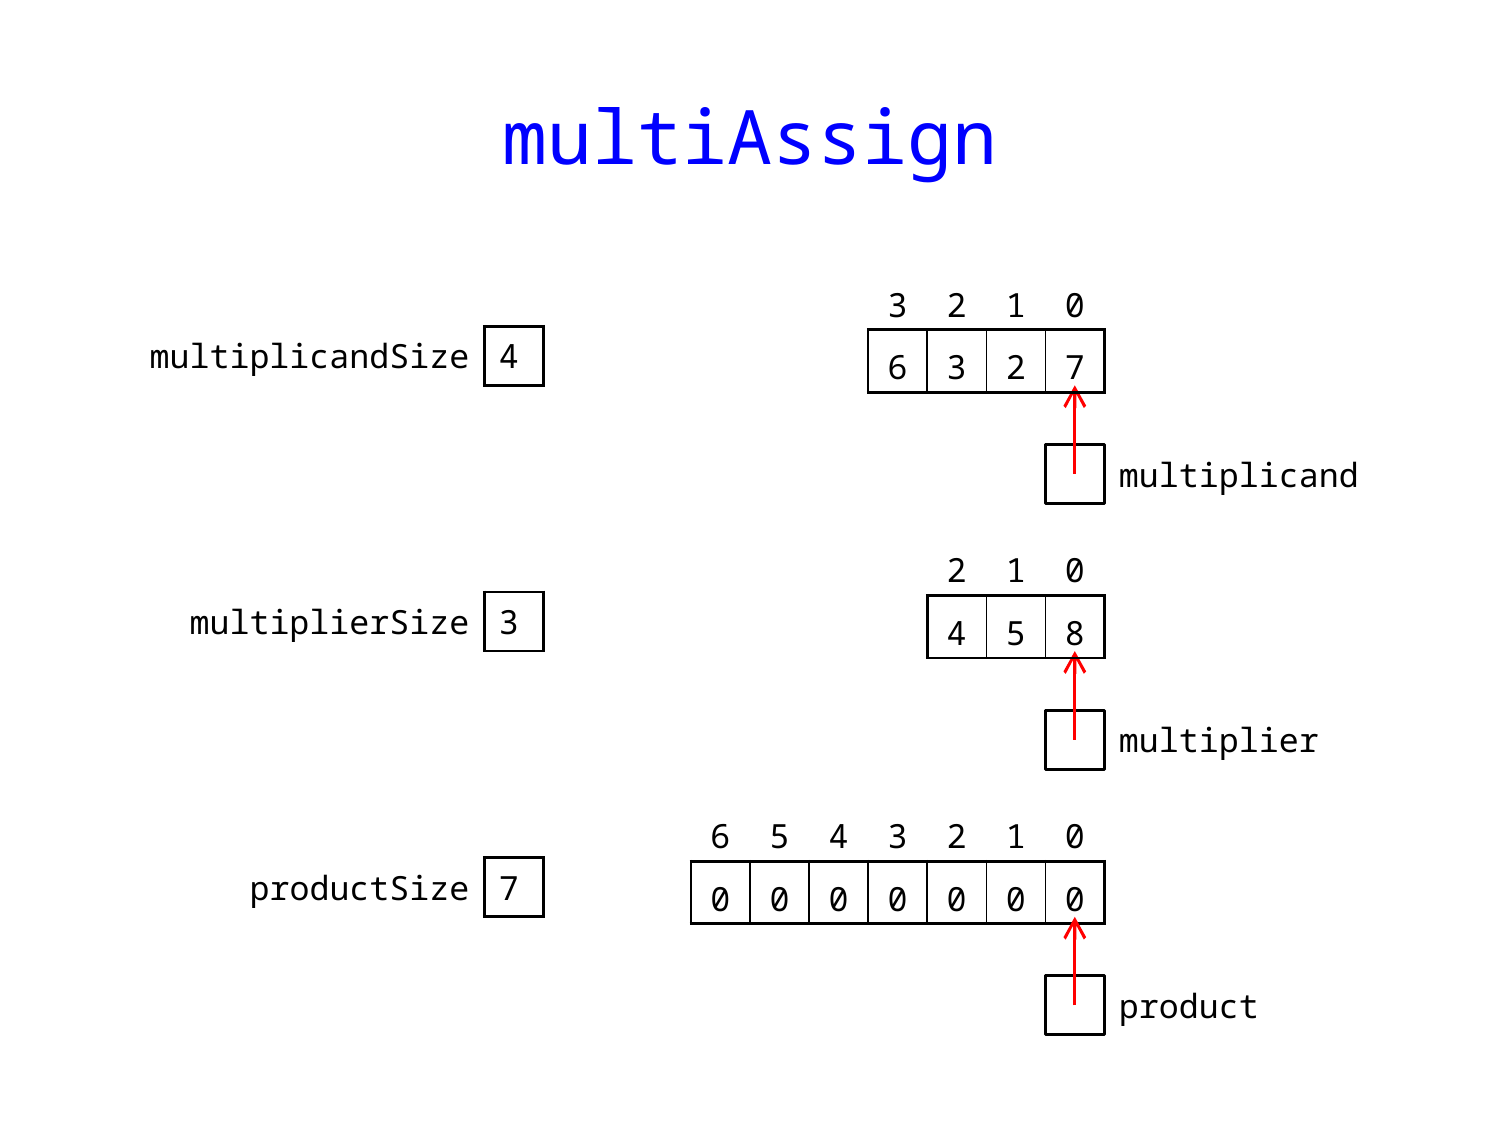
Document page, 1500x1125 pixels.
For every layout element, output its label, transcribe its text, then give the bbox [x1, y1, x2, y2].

table_header multiplierSize [159, 592, 483, 651]
table_cell 4 [929, 597, 986, 657]
table_header 1 [986, 799, 1045, 860]
table_cell 5 [987, 597, 1045, 657]
table_cell 0 [751, 863, 808, 922]
table_header 5 [750, 799, 809, 860]
text_box product [1106, 975, 1282, 1035]
table_cell 0 [987, 863, 1045, 922]
text_box [1043, 708, 1106, 771]
table_header 1 [986, 267, 1045, 328]
table_cell 3 [928, 331, 986, 391]
table_header 1 [986, 533, 1045, 594]
text_box multiplicand [1106, 444, 1400, 504]
table_header 3 [868, 799, 927, 860]
table_header 2 [927, 267, 986, 328]
title multiAssign [41, 60, 1459, 209]
table_header 7 [486, 859, 542, 915]
table_cell 7 [1046, 331, 1103, 391]
table_cell 0 [810, 863, 867, 922]
table_header 2 [927, 533, 986, 594]
text_box [1043, 442, 1106, 505]
table_cell 8 [1046, 597, 1103, 657]
table_header 0 [1045, 799, 1104, 860]
table_header 4 [486, 328, 542, 384]
text_box multiplier [1106, 710, 1341, 770]
table_header 2 [927, 799, 986, 860]
table_header 3 [486, 593, 542, 650]
table_header 0 [1045, 533, 1104, 594]
table_cell 0 [928, 863, 986, 922]
table_header 3 [868, 267, 927, 328]
table_header 6 [691, 799, 750, 860]
table_cell 0 [1046, 863, 1103, 922]
table_cell 6 [869, 331, 926, 391]
table_cell 0 [869, 863, 926, 922]
text_box [1043, 974, 1106, 1037]
table_cell 2 [987, 331, 1045, 391]
table_header 0 [1045, 267, 1104, 328]
table_header 4 [809, 799, 868, 860]
table_header productSize [219, 858, 483, 917]
table_cell 0 [692, 863, 749, 922]
table_header multiplicandSize [130, 326, 483, 385]
